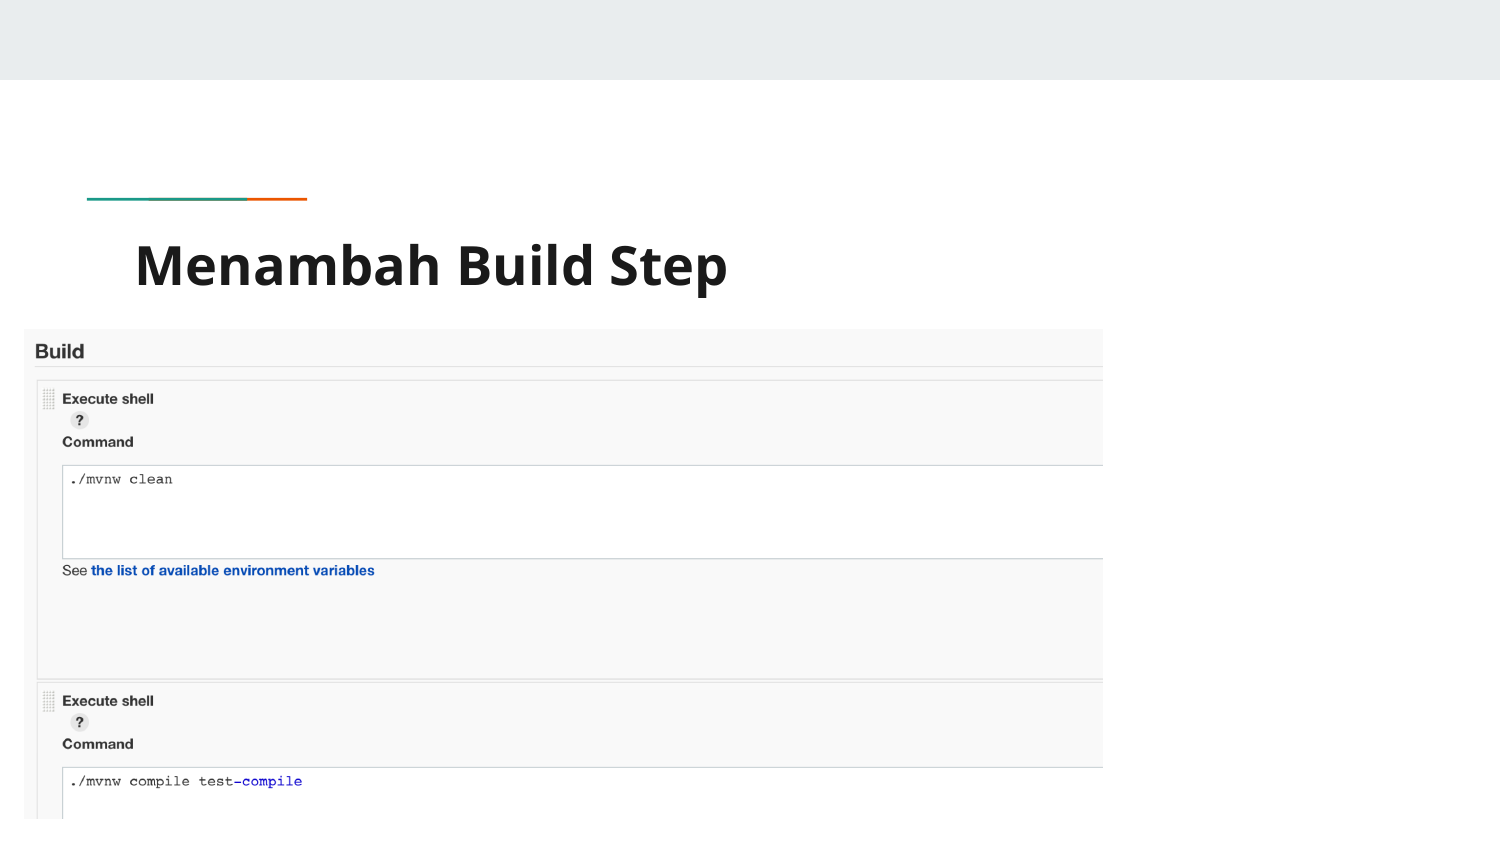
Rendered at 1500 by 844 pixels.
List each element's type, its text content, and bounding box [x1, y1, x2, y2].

title Menambah Build Step [119, 216, 1381, 305]
picture [24, 328, 1103, 819]
